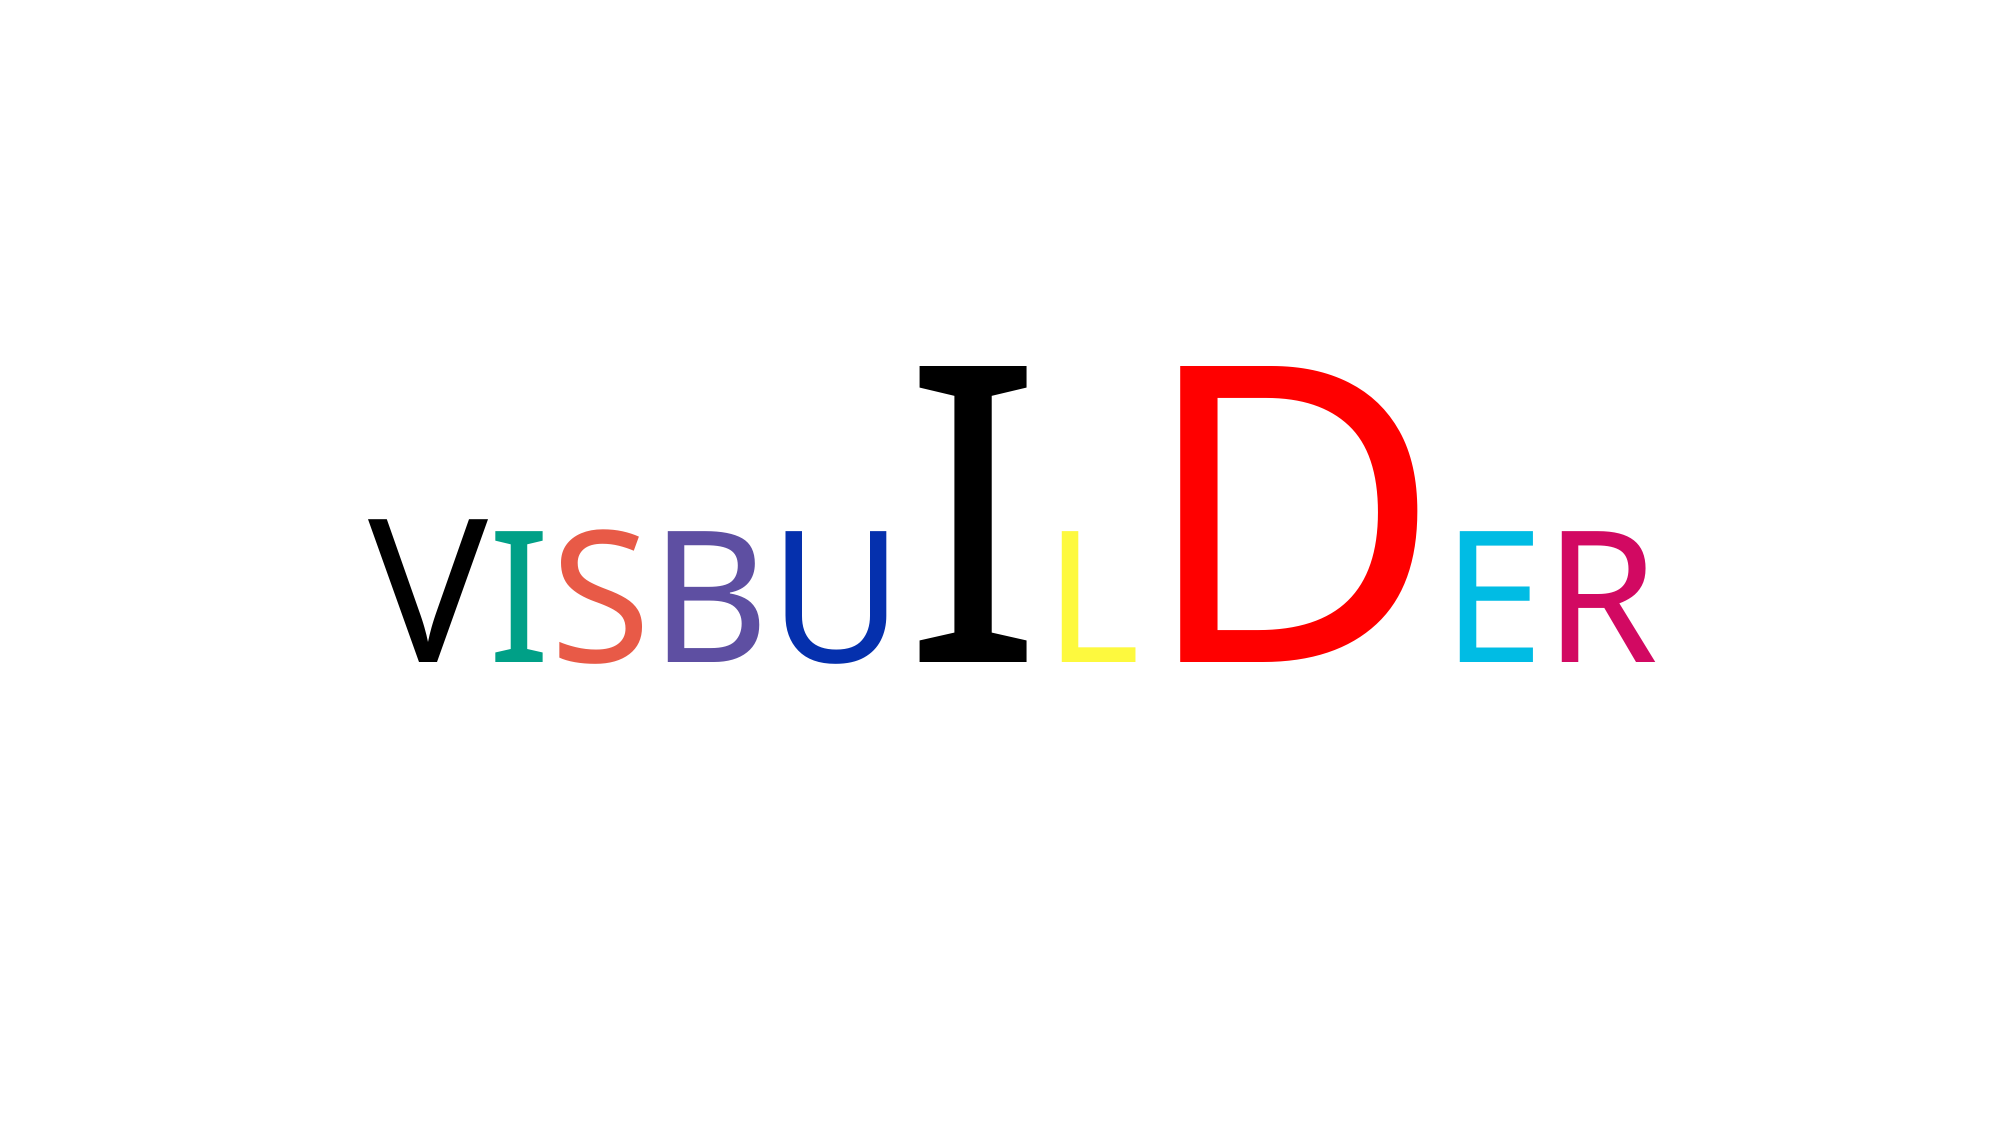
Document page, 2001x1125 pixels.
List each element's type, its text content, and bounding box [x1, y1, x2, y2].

text_box VISBUILDER [353, 240, 1674, 753]
